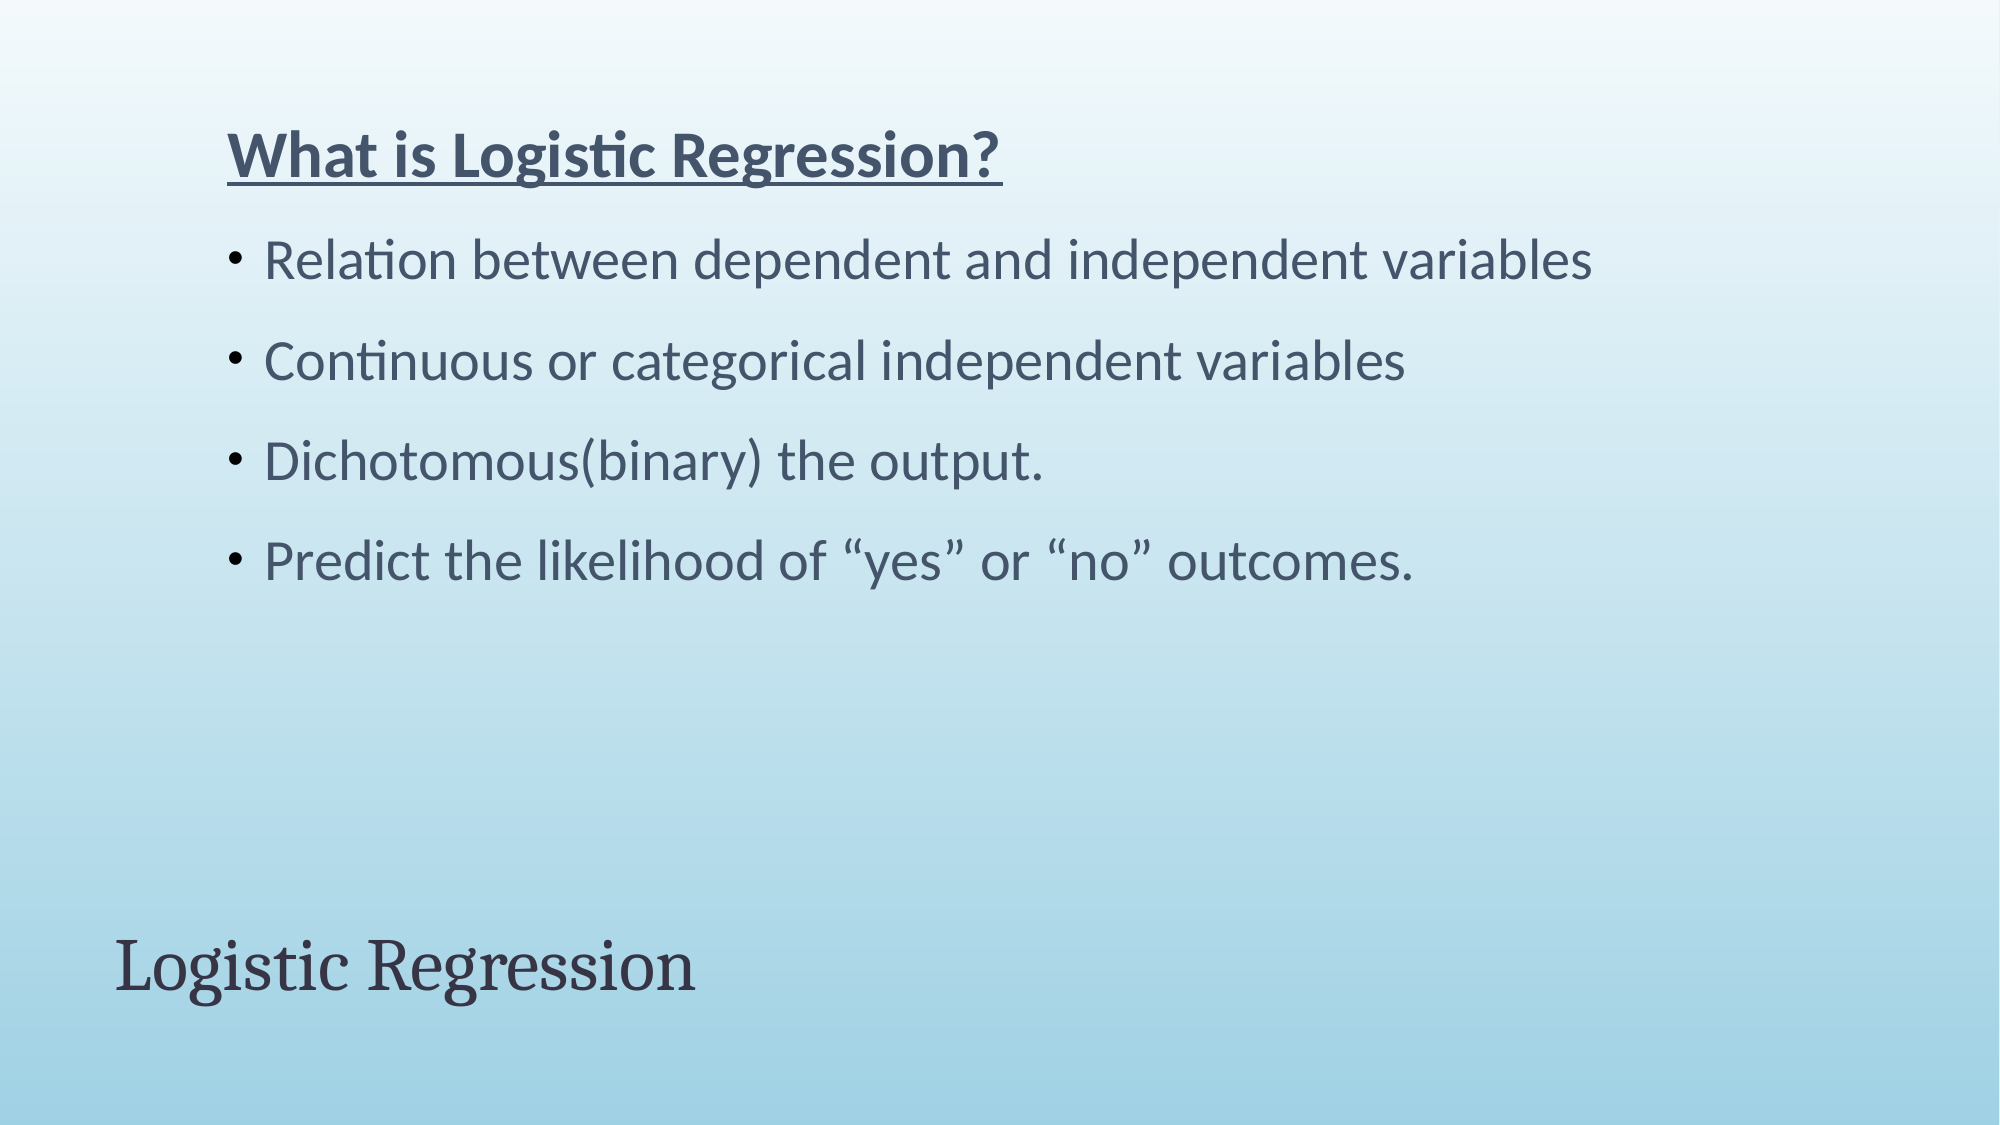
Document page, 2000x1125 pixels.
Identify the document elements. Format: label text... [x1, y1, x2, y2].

title Logistic Regression [99, 837, 1900, 1013]
list What is Logistic Regression? Relation between dependent and independent variables Continuous or categorical independent variables Dichotomous(binary) the output. Predict the likelihood of “yes” or “no” outcomes. [212, 112, 1900, 800]
